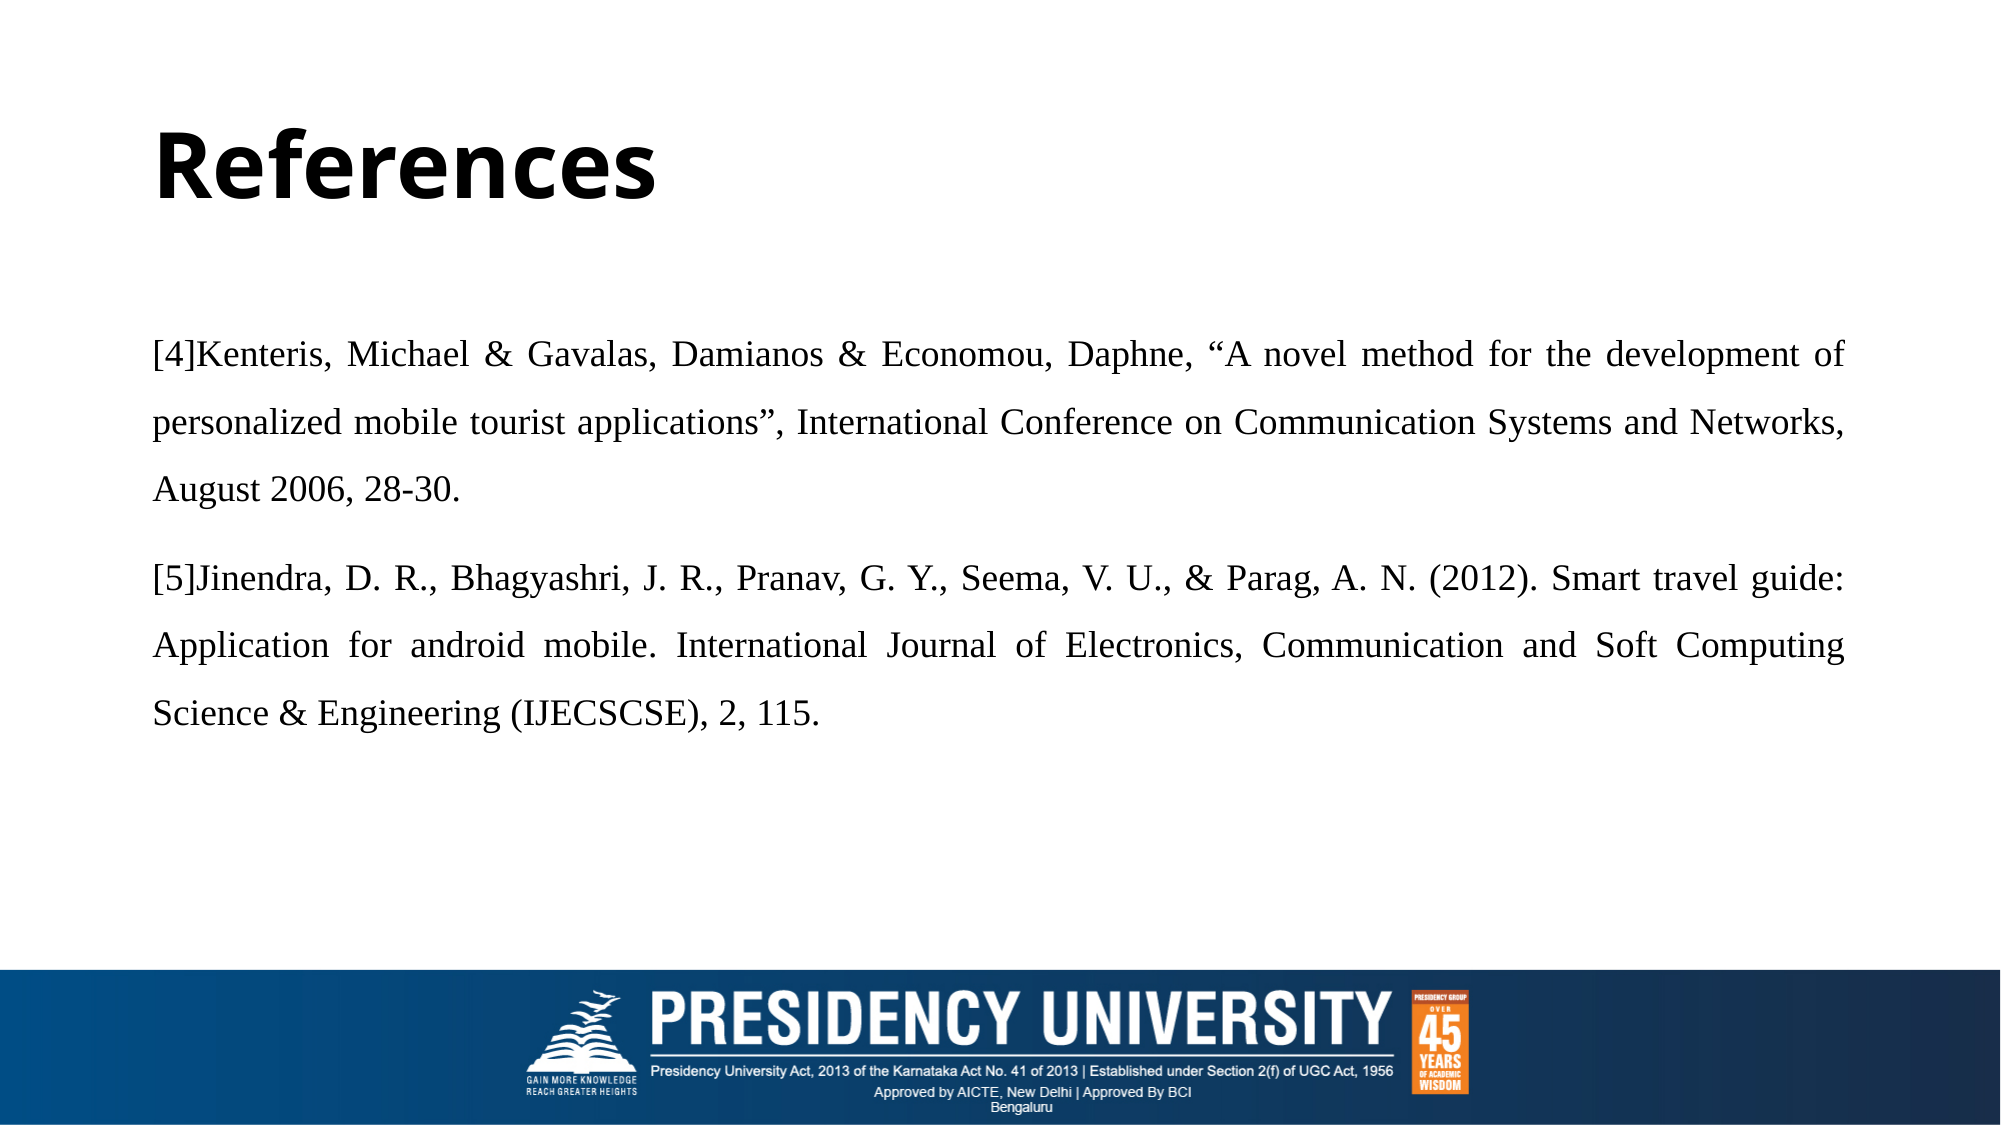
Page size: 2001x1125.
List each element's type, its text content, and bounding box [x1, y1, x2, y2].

picture [0, 0, 2001, 1125]
list [4]Kenteris, Michael & Gavalas, Damianos & Economou, Daphne, “A novel method for the development of personalized mobile tourist applications”, International Conference on Communication Systems and Networks, August 2006, 28-30. [5]Jinendra, D. R., Bhagyashri, J. R., Pranav, G. Y., Seema, V. U., & Parag, A. N. (2012). Smart travel guide: Application for android mobile. International Journal of Electronics, Communication and Soft Computing Science & Engineering (IJECSCSE), 2, 115. [137, 299, 1863, 1014]
title References [137, 59, 1863, 278]
